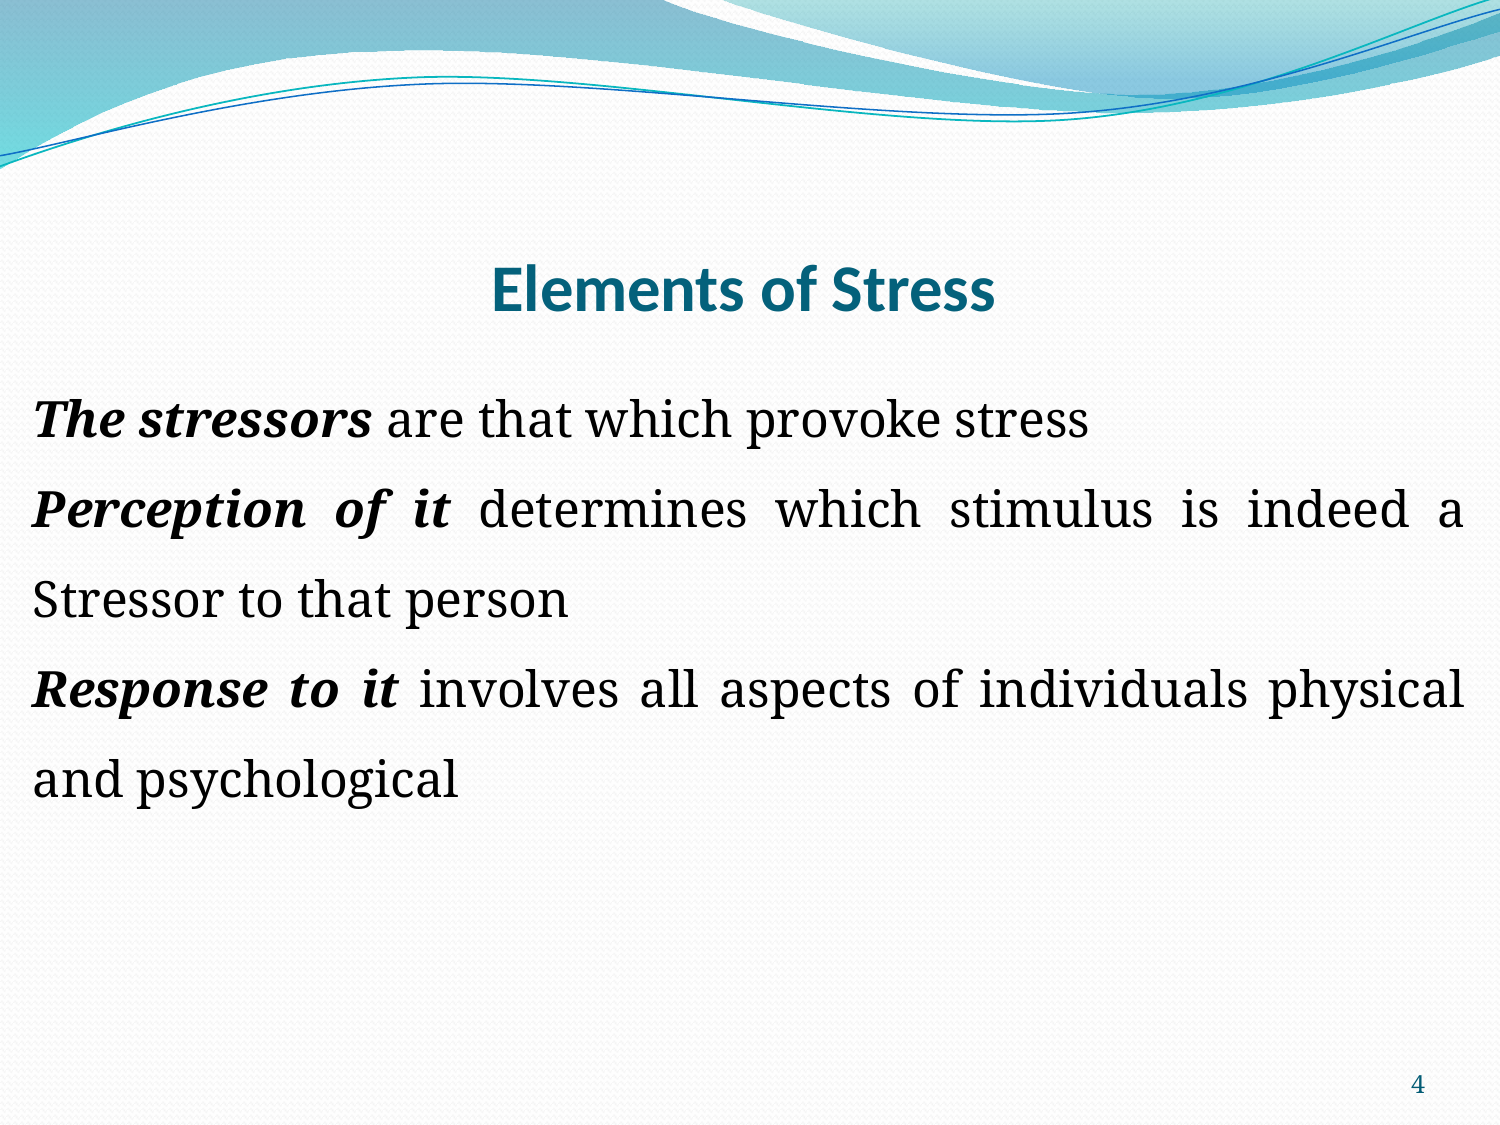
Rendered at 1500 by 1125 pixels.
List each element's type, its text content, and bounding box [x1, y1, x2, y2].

title Elements of Stress [99, 237, 1388, 325]
slide_number 4 [1299, 1042, 1425, 1103]
text_box The stressors are that which provoke stress Perception of it determines which stimulus is indeed a Stressor to that person Response to it involves all aspects of individuals physical and psychological [18, 349, 1481, 815]
